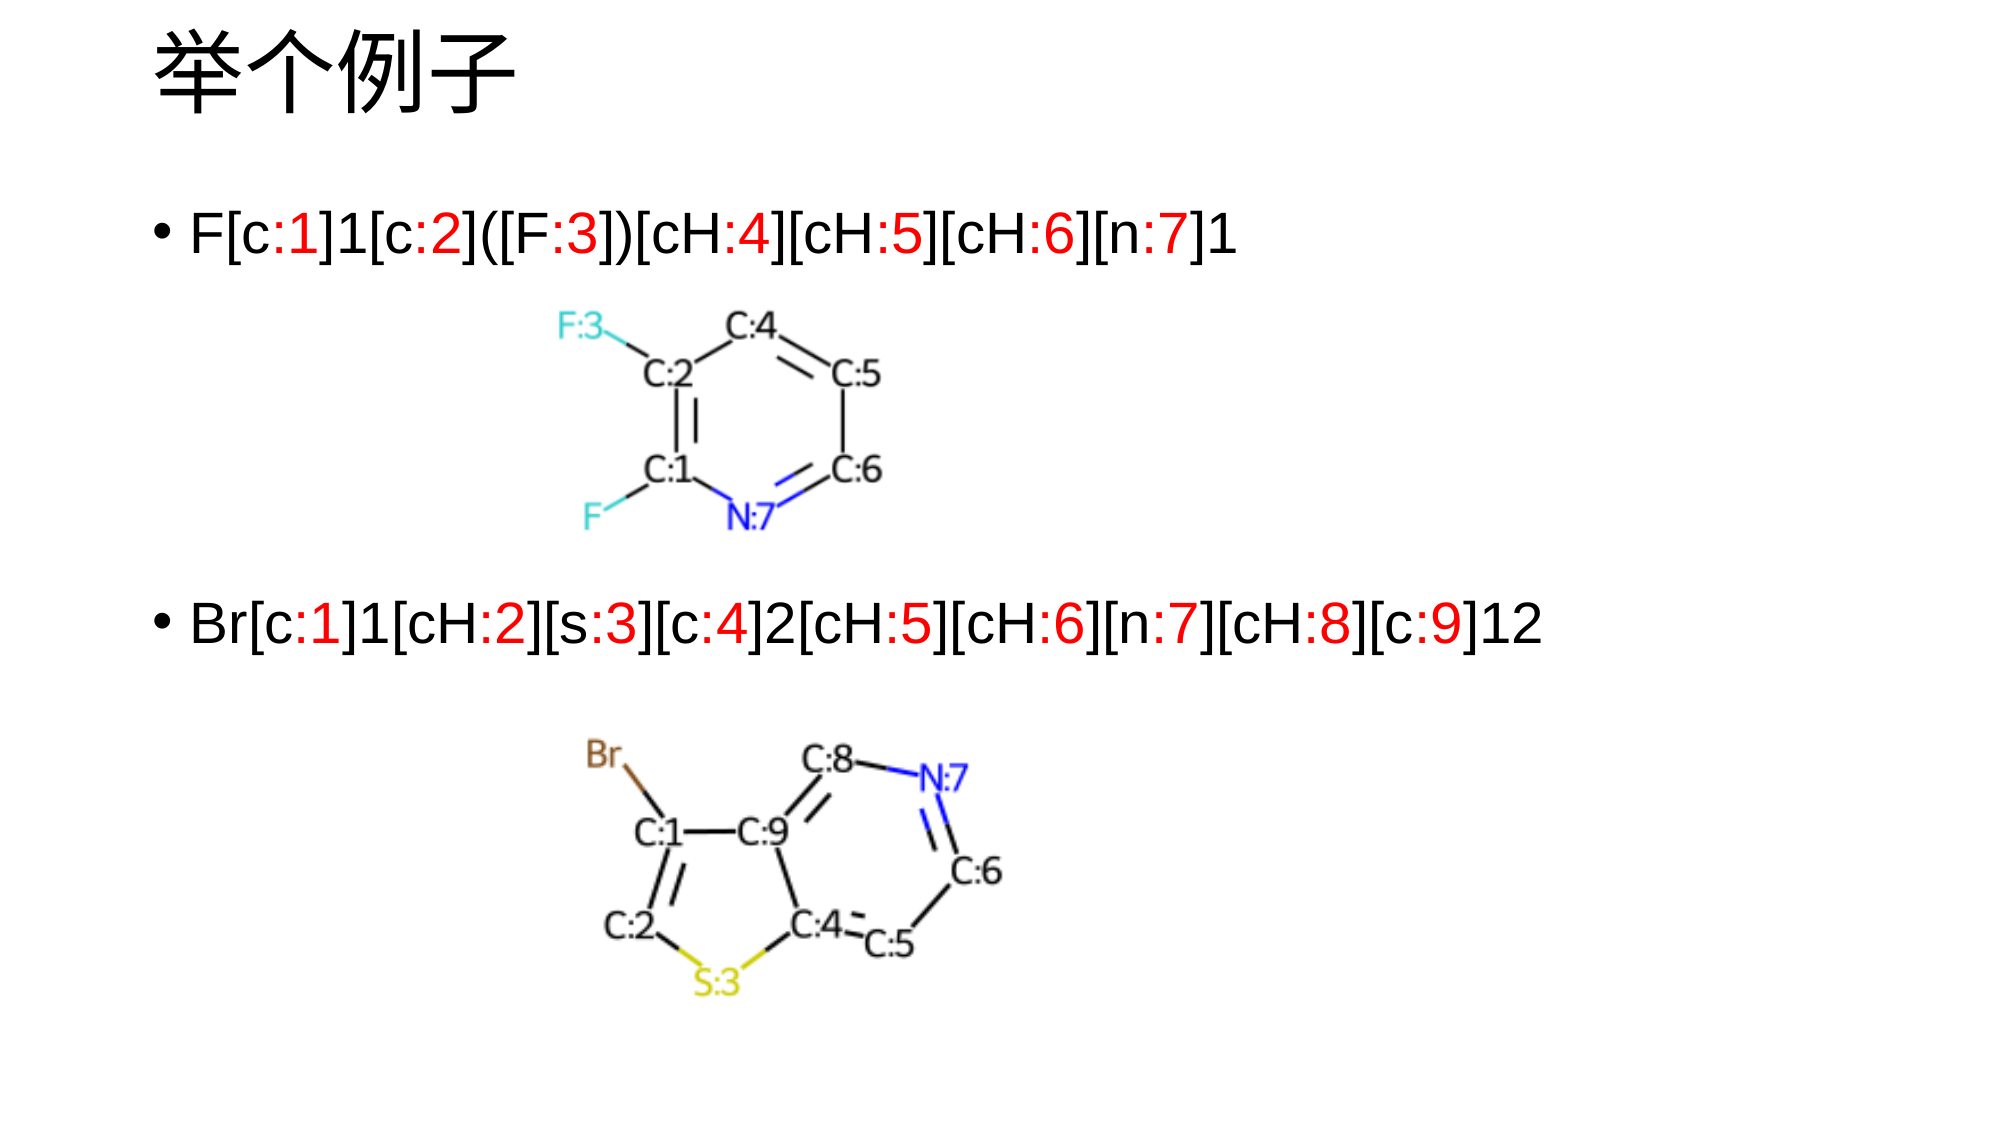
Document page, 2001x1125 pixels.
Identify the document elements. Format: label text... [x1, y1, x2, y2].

picture [550, 282, 903, 547]
title 举个例子 [137, 0, 1863, 152]
picture [568, 711, 1023, 1016]
list F[c:1]1[c:2]([F:3])[cH:4][cH:5][cH:6][n:7]1 Br[c:1]1[cH:2][s:3][c:4]2[cH:5][cH:6][n:7][cH:8][c:9]12 [137, 152, 1863, 1101]
